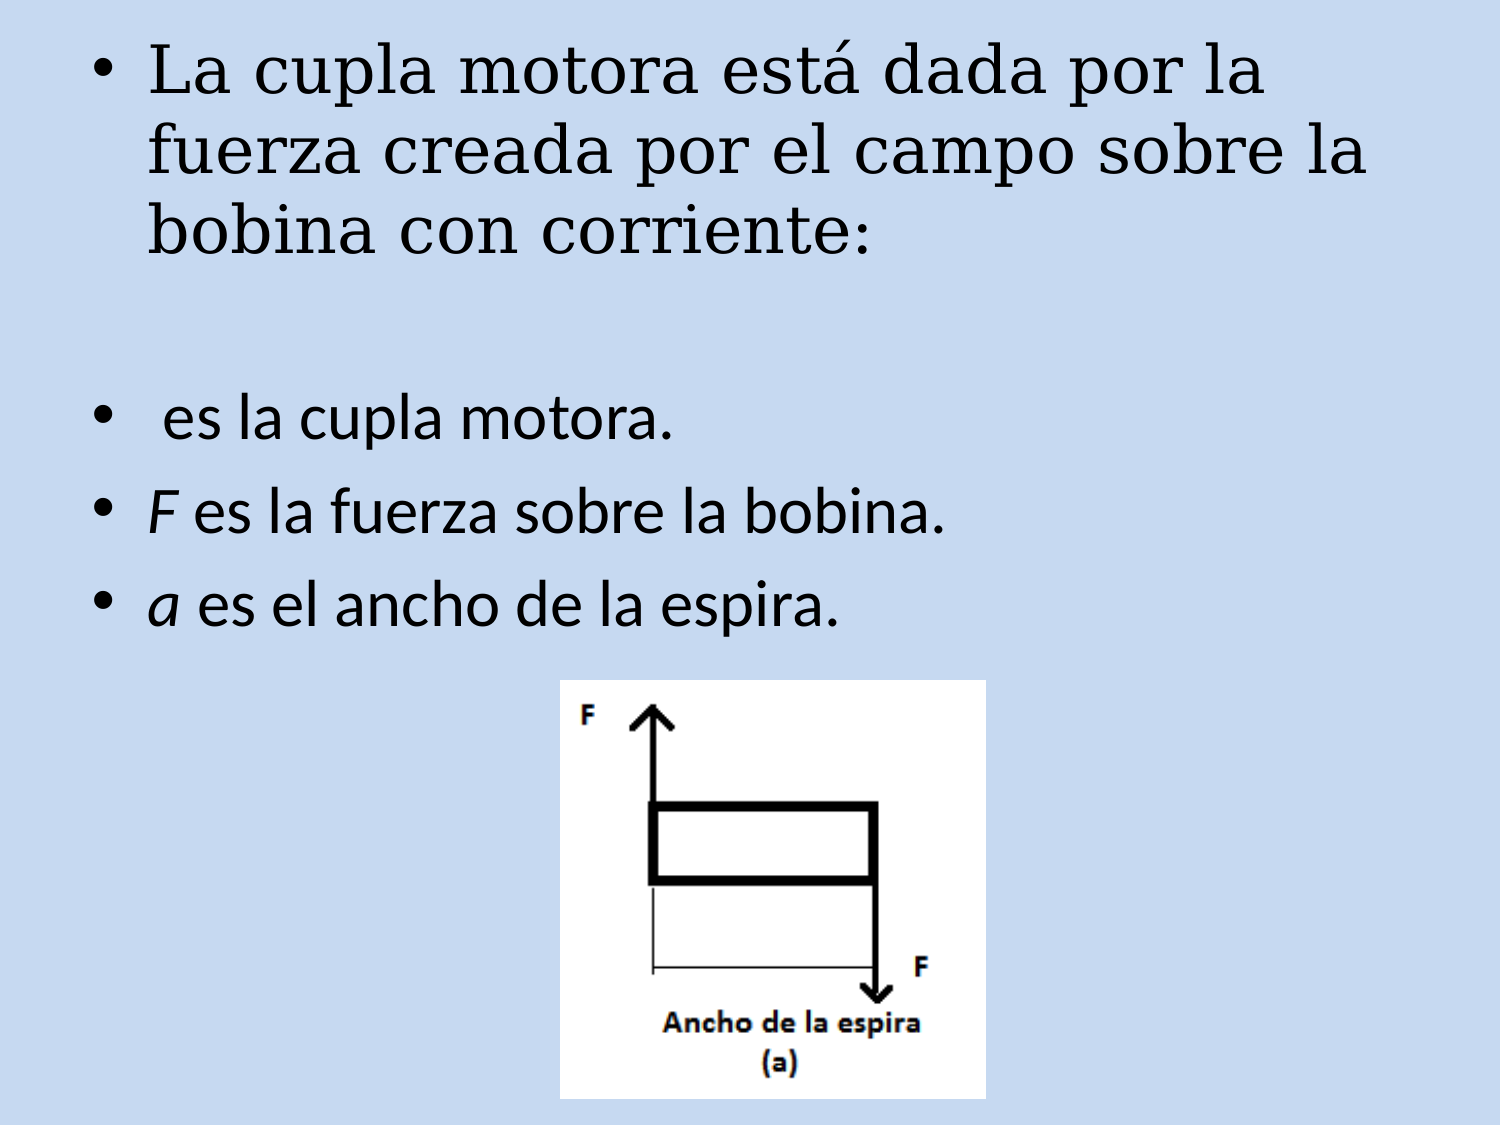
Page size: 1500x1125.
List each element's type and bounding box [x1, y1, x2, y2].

picture [560, 680, 987, 1100]
